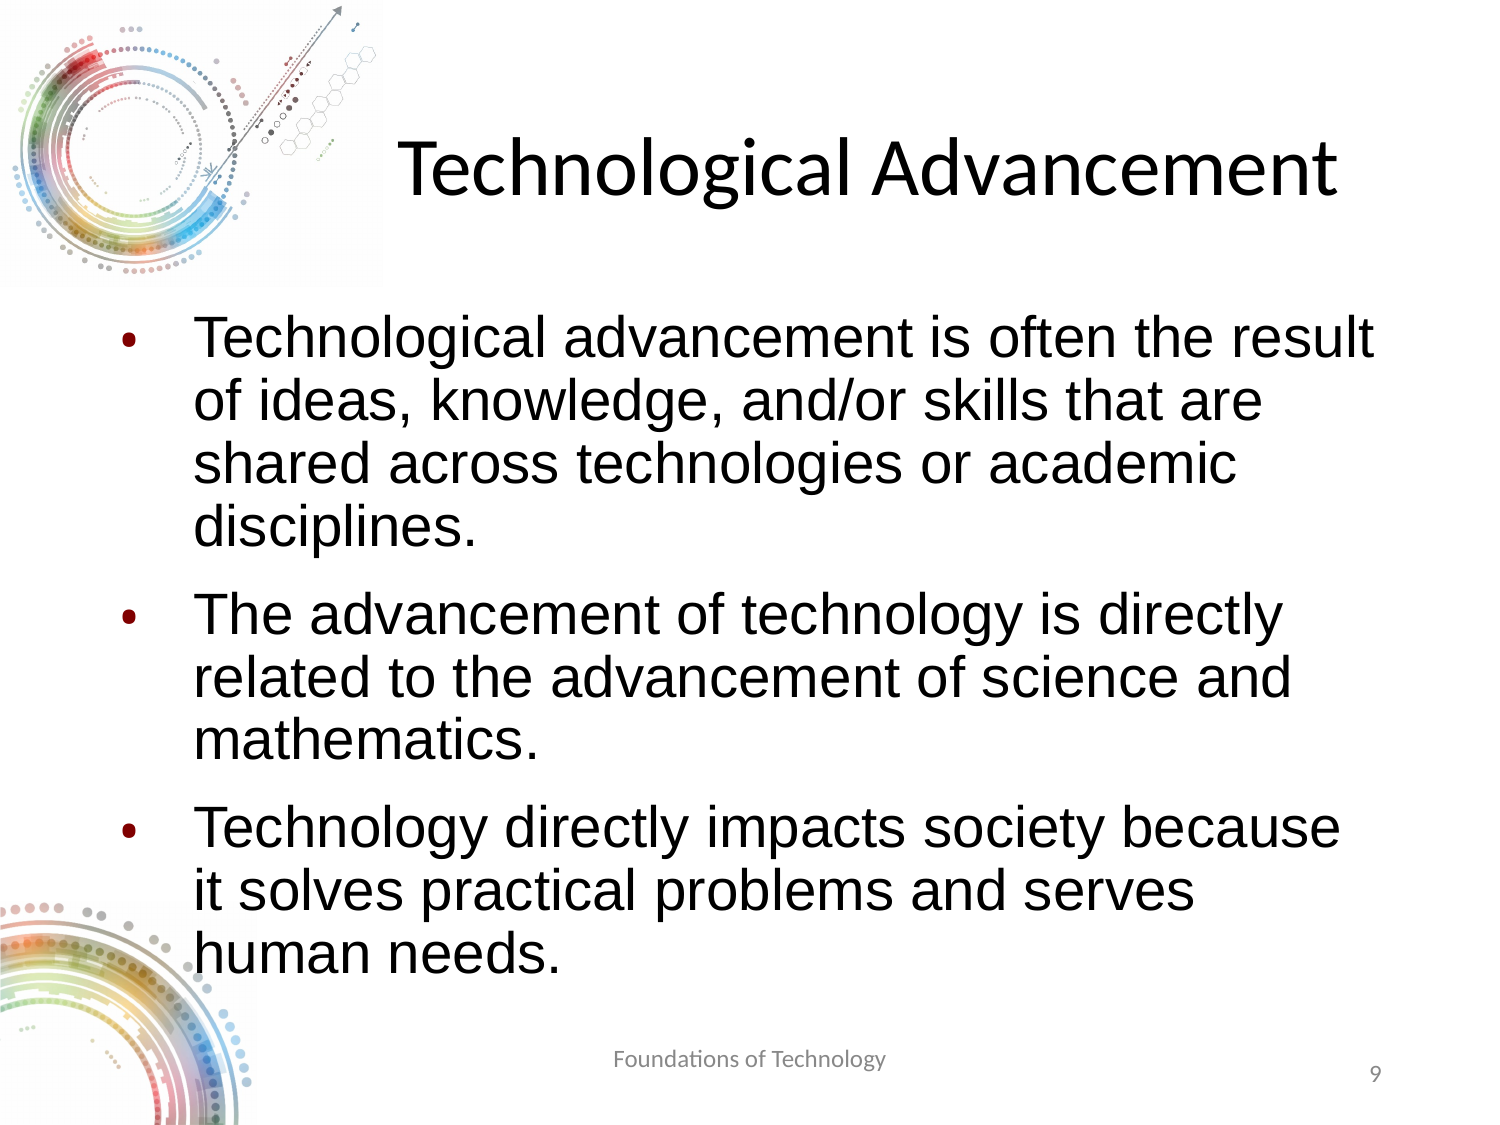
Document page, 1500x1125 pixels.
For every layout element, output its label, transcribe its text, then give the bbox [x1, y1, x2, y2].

footer Foundations of Technology [496, 1042, 1004, 1103]
slide_number ‹#› [1059, 1042, 1397, 1103]
picture [0, 0, 383, 287]
picture [1, 902, 257, 1125]
title Technological Advancement [382, 59, 1397, 278]
list Technological advancement is often the result of ideas, knowledge, and/or skills that are shared across technologies or academic disciplines. The advancement of technology is directly related to the advancement of science and mathematics. Technology directly impacts society because it solves practical problems and serves human needs. [103, 299, 1397, 1014]
